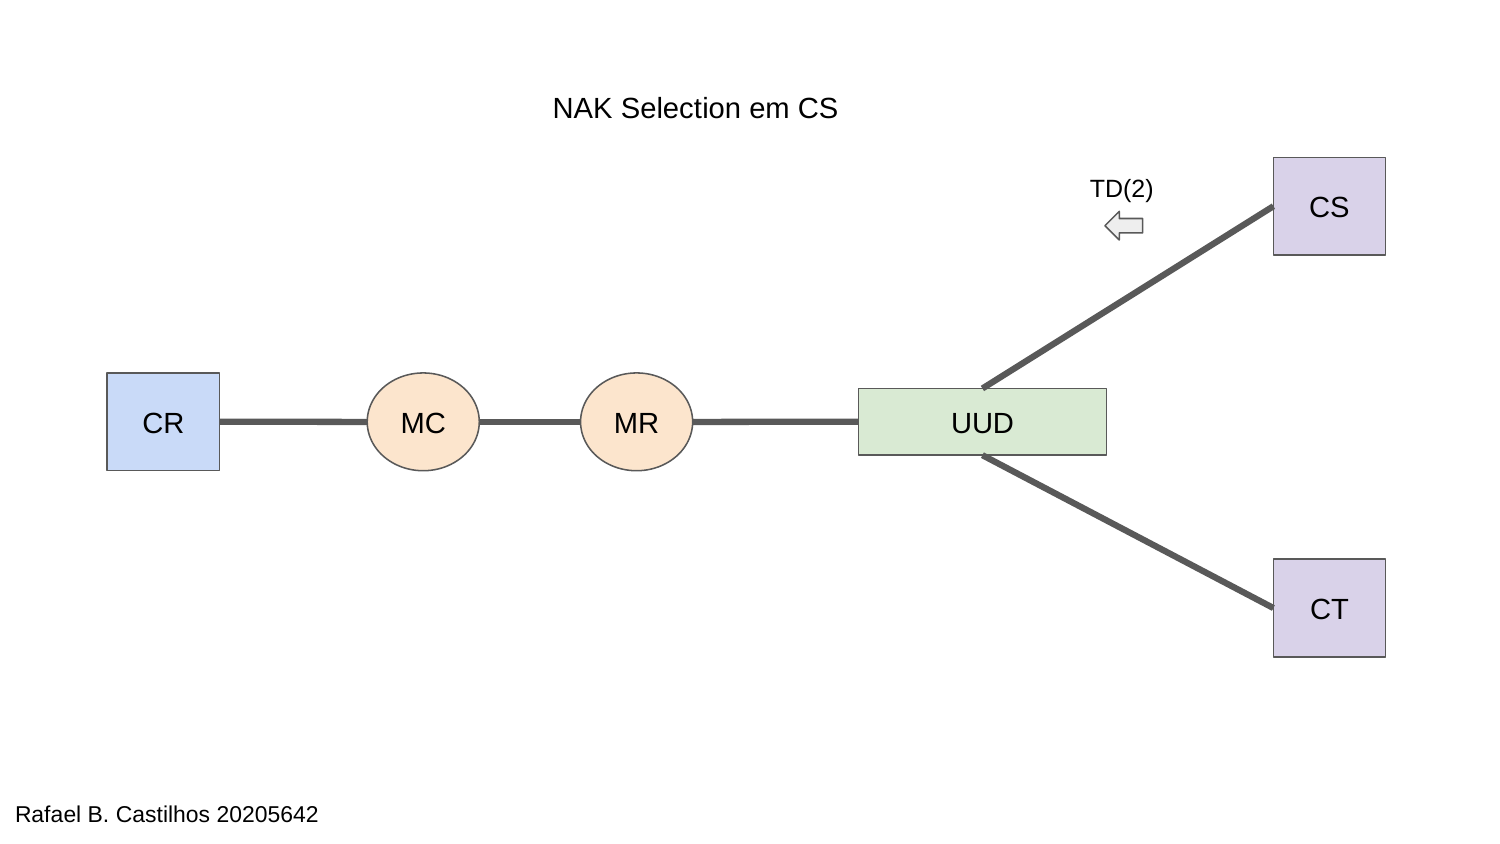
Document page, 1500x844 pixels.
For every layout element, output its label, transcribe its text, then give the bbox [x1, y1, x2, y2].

text_box UUD [858, 388, 1107, 456]
text_box MR [580, 372, 693, 471]
text_box CR [107, 372, 220, 471]
text_box TD(2) [1074, 157, 1216, 204]
text_box NAK Selection em CS [537, 74, 863, 140]
text_box Rafael B. Castilhos 20205642 [0, 785, 354, 841]
text_box CS [1273, 157, 1386, 256]
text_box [982, 454, 1274, 609]
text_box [982, 205, 1274, 389]
text_box CT [1273, 559, 1386, 657]
text_box MC [367, 372, 480, 471]
